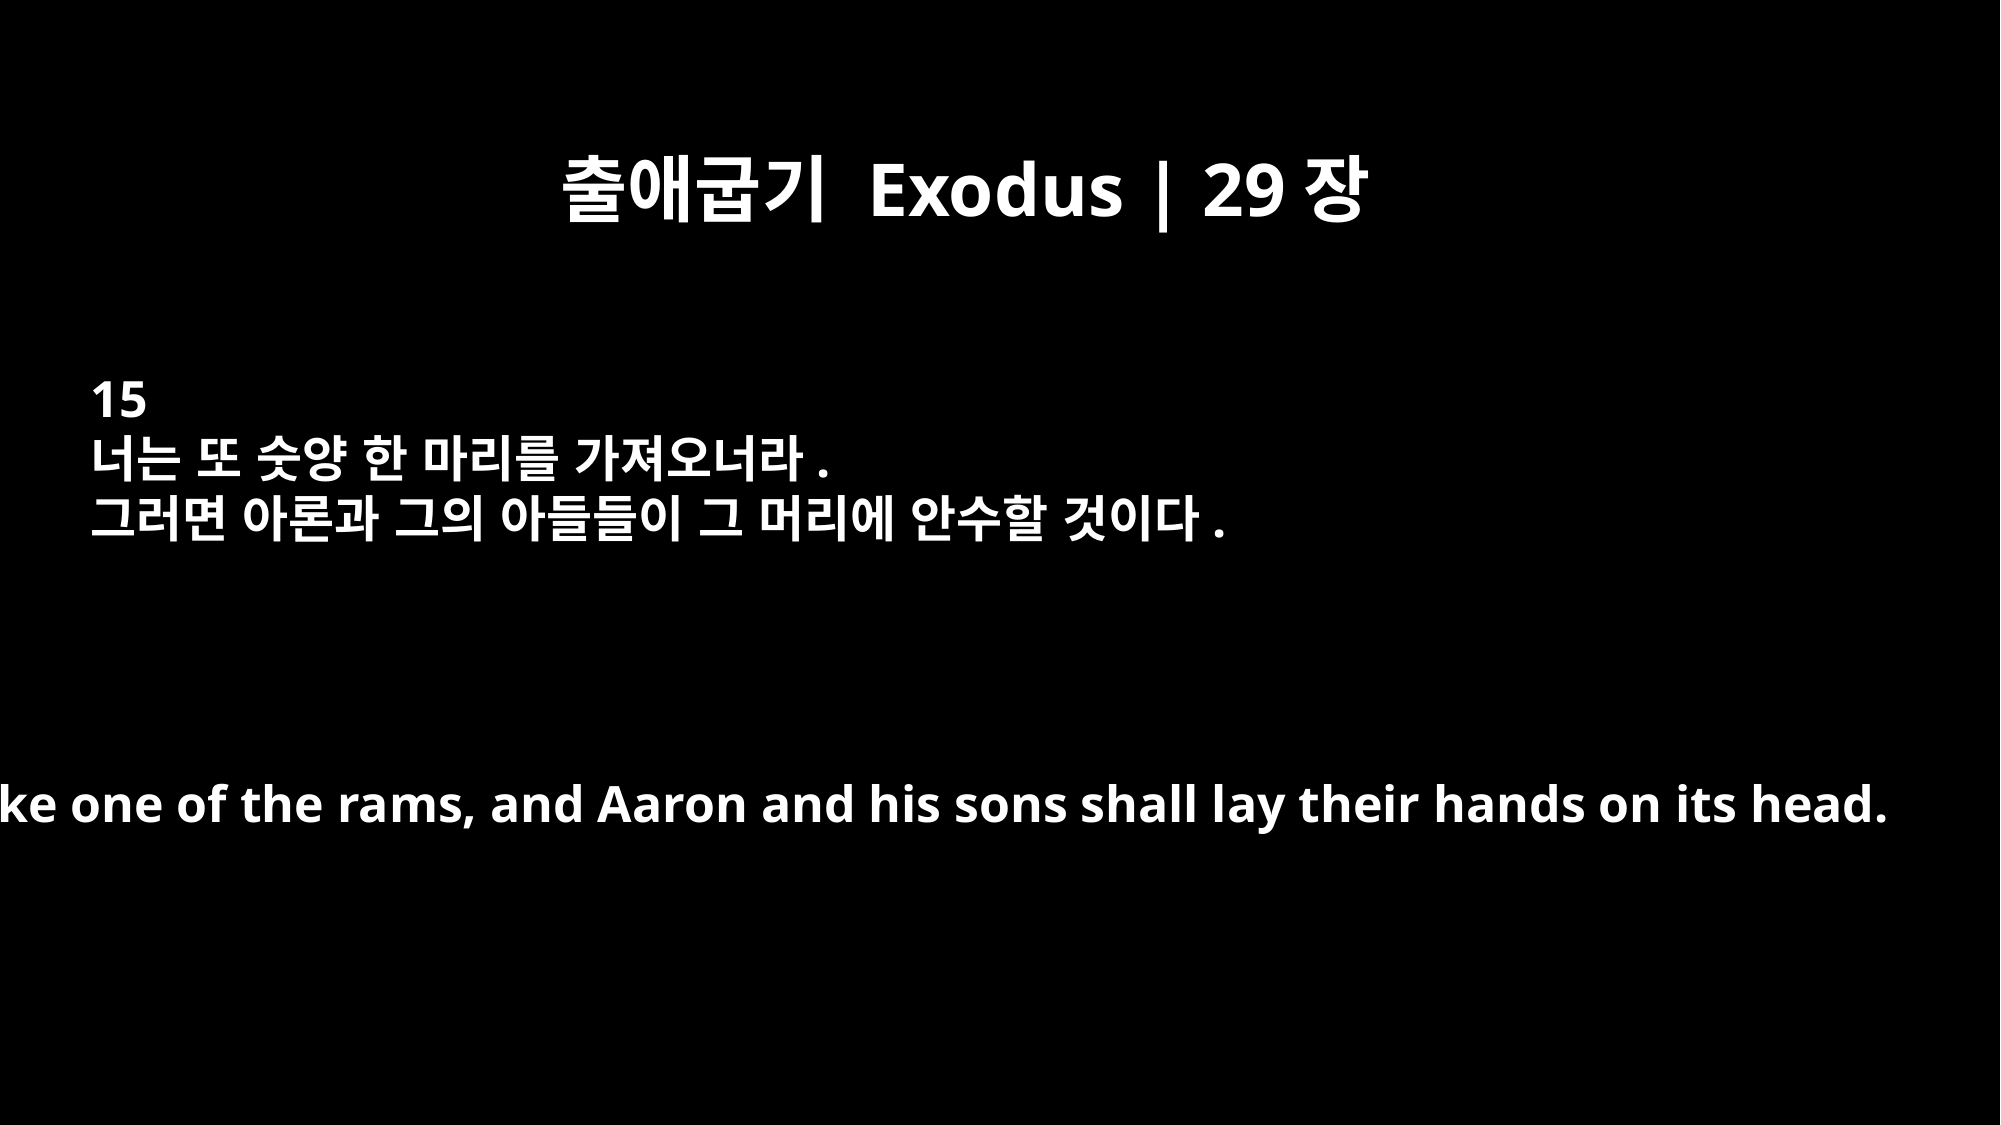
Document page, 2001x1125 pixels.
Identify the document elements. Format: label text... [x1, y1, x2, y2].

text_box 출애굽기 Exodus | 29장 [545, 136, 1387, 239]
text_box 15 너는 또 숫양 한 마리를 가져오너라. 그러면 아론과 그의 아들들이 그 머리에 안수할 것이다. [76, 359, 1242, 555]
text_box "Take one of the rams, and Aaron and his sons shall lay their hands on its head. [0, 764, 1905, 840]
